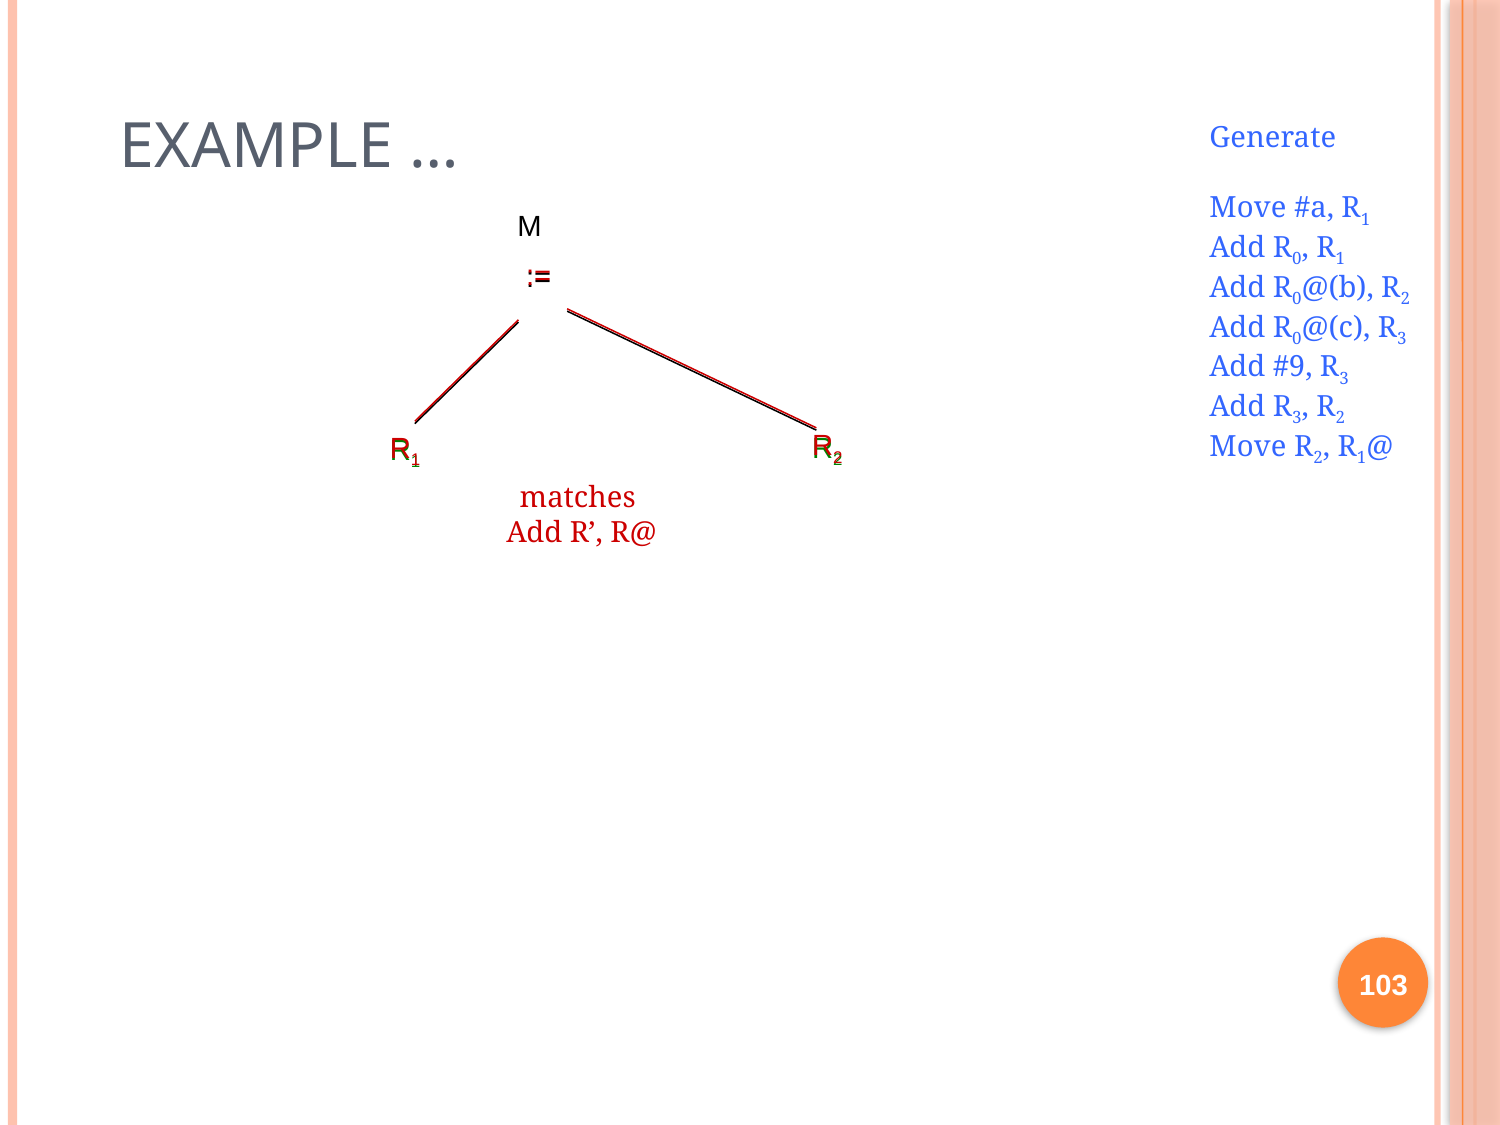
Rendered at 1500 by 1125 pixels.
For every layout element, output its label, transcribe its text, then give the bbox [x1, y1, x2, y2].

text_box matches Add R’, R@ [491, 471, 672, 556]
text_box := [511, 250, 567, 299]
text_box Generate Move #a, R1 Add R0, R1 Add R0@(b), R2 Add R0@(c), R3 Add #9, R3 Add R3, R2 Move R2, R1@ [1194, 111, 1426, 475]
title Example … [104, 0, 1380, 188]
text_box R1 [375, 421, 436, 477]
text_box M [502, 200, 578, 250]
text_box R2 [797, 419, 858, 474]
slide_number 103 [1333, 940, 1434, 1026]
